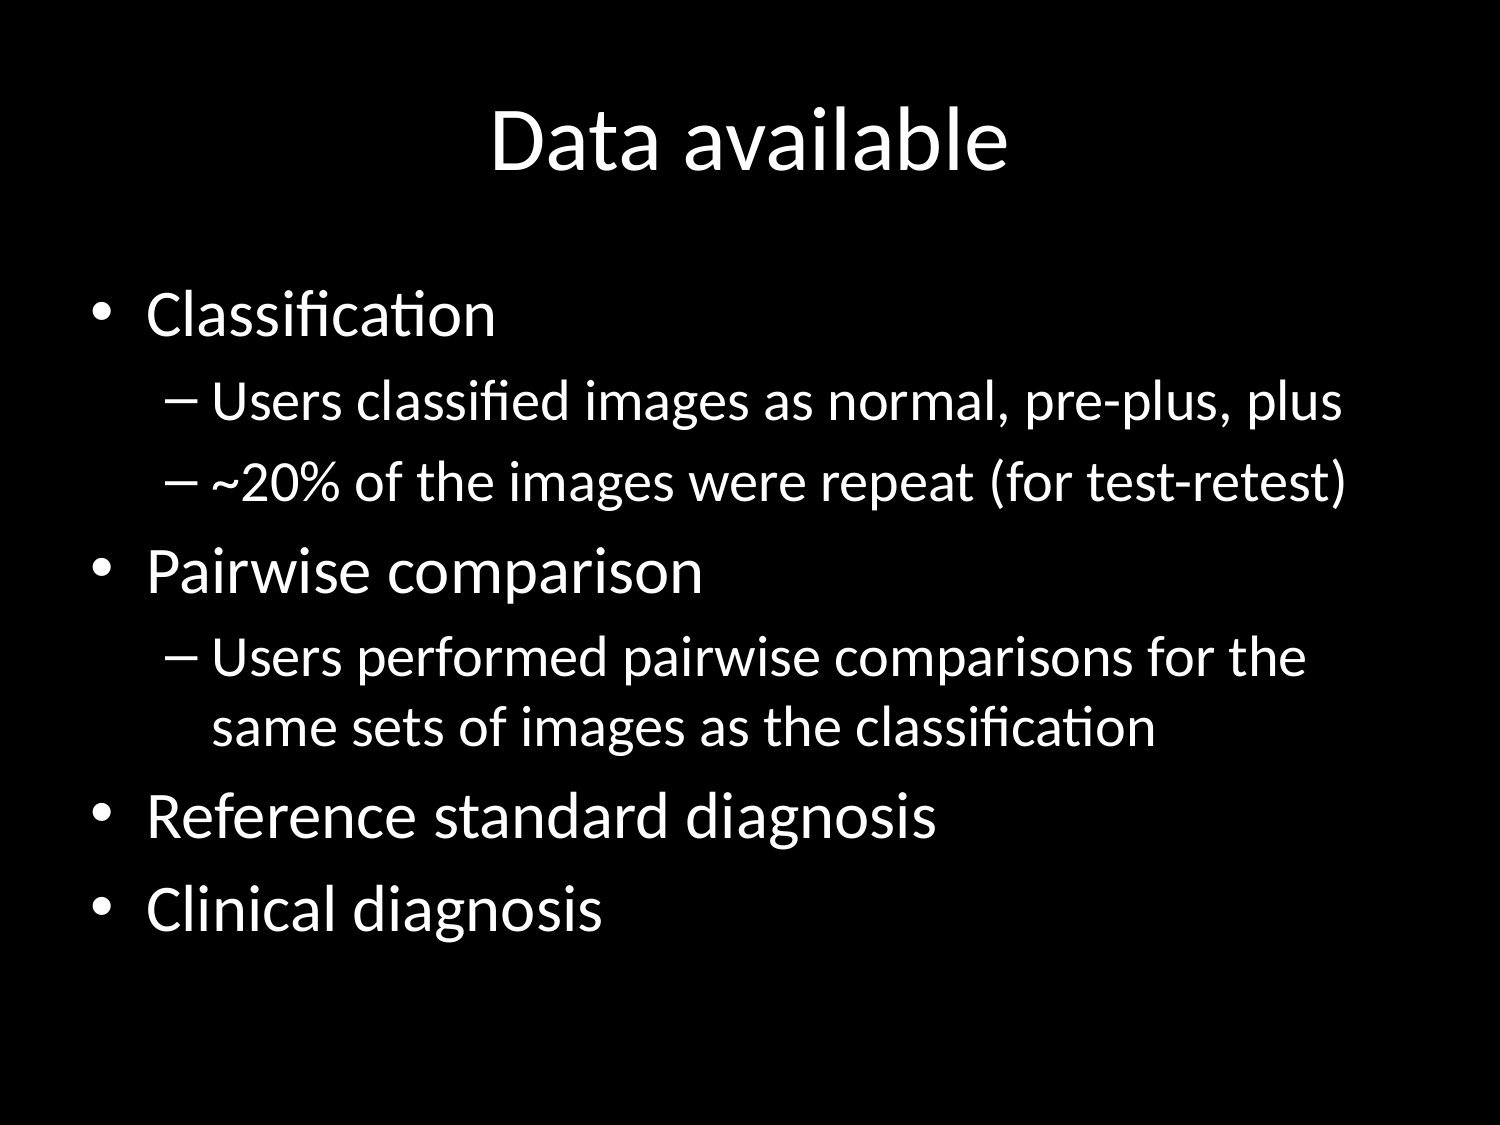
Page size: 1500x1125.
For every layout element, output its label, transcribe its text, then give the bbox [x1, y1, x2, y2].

list Classification Users classified images as normal, pre-plus, plus ~20% of the images were repeat (for test-retest) Pairwise comparison Users performed pairwise comparisons for the same sets of images as the classification Reference standard diagnosis Clinical diagnosis [75, 262, 1425, 1005]
title Data available [75, 39, 1425, 227]
